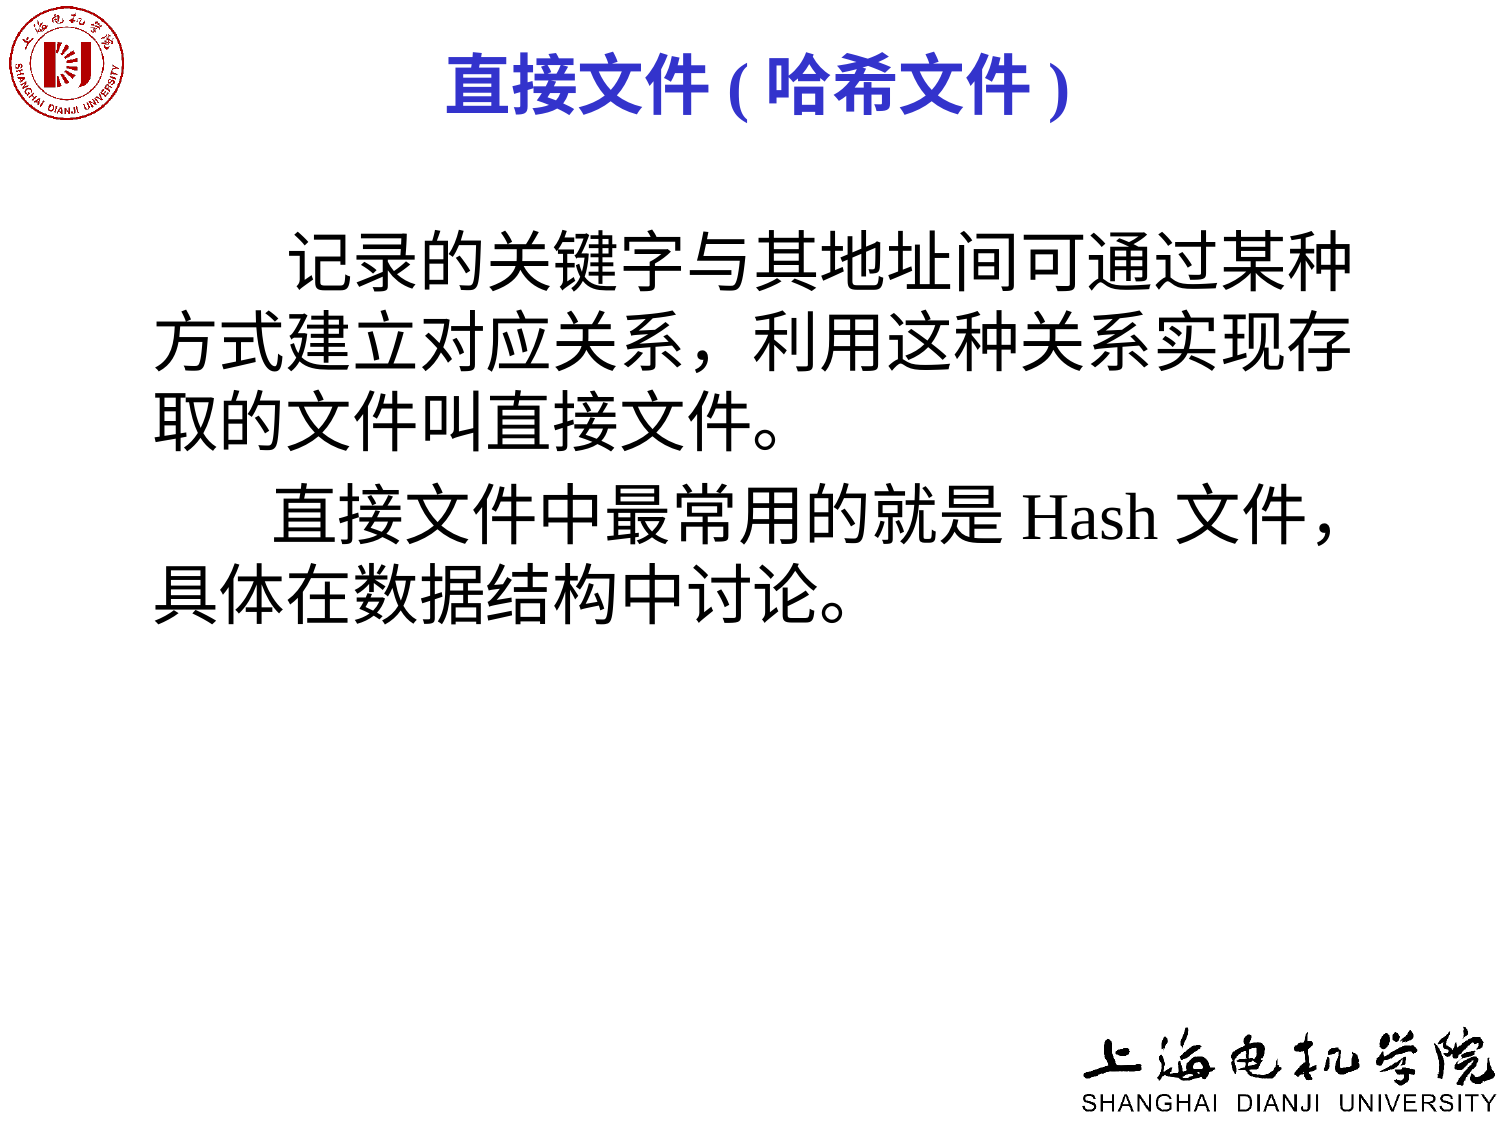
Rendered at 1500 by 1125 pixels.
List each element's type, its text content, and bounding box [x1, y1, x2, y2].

list 记录的关键字与其地址间可通过某种方式建立对应关系，利用这种关系实现存取的文件叫直接文件。 直接文件中最常用的就是Hash文件，具体在数据结构中讨论。 [137, 212, 1395, 633]
title 直接文件(哈希文件) [189, 35, 1325, 147]
picture [1079, 1023, 1500, 1114]
picture [9, 6, 124, 120]
